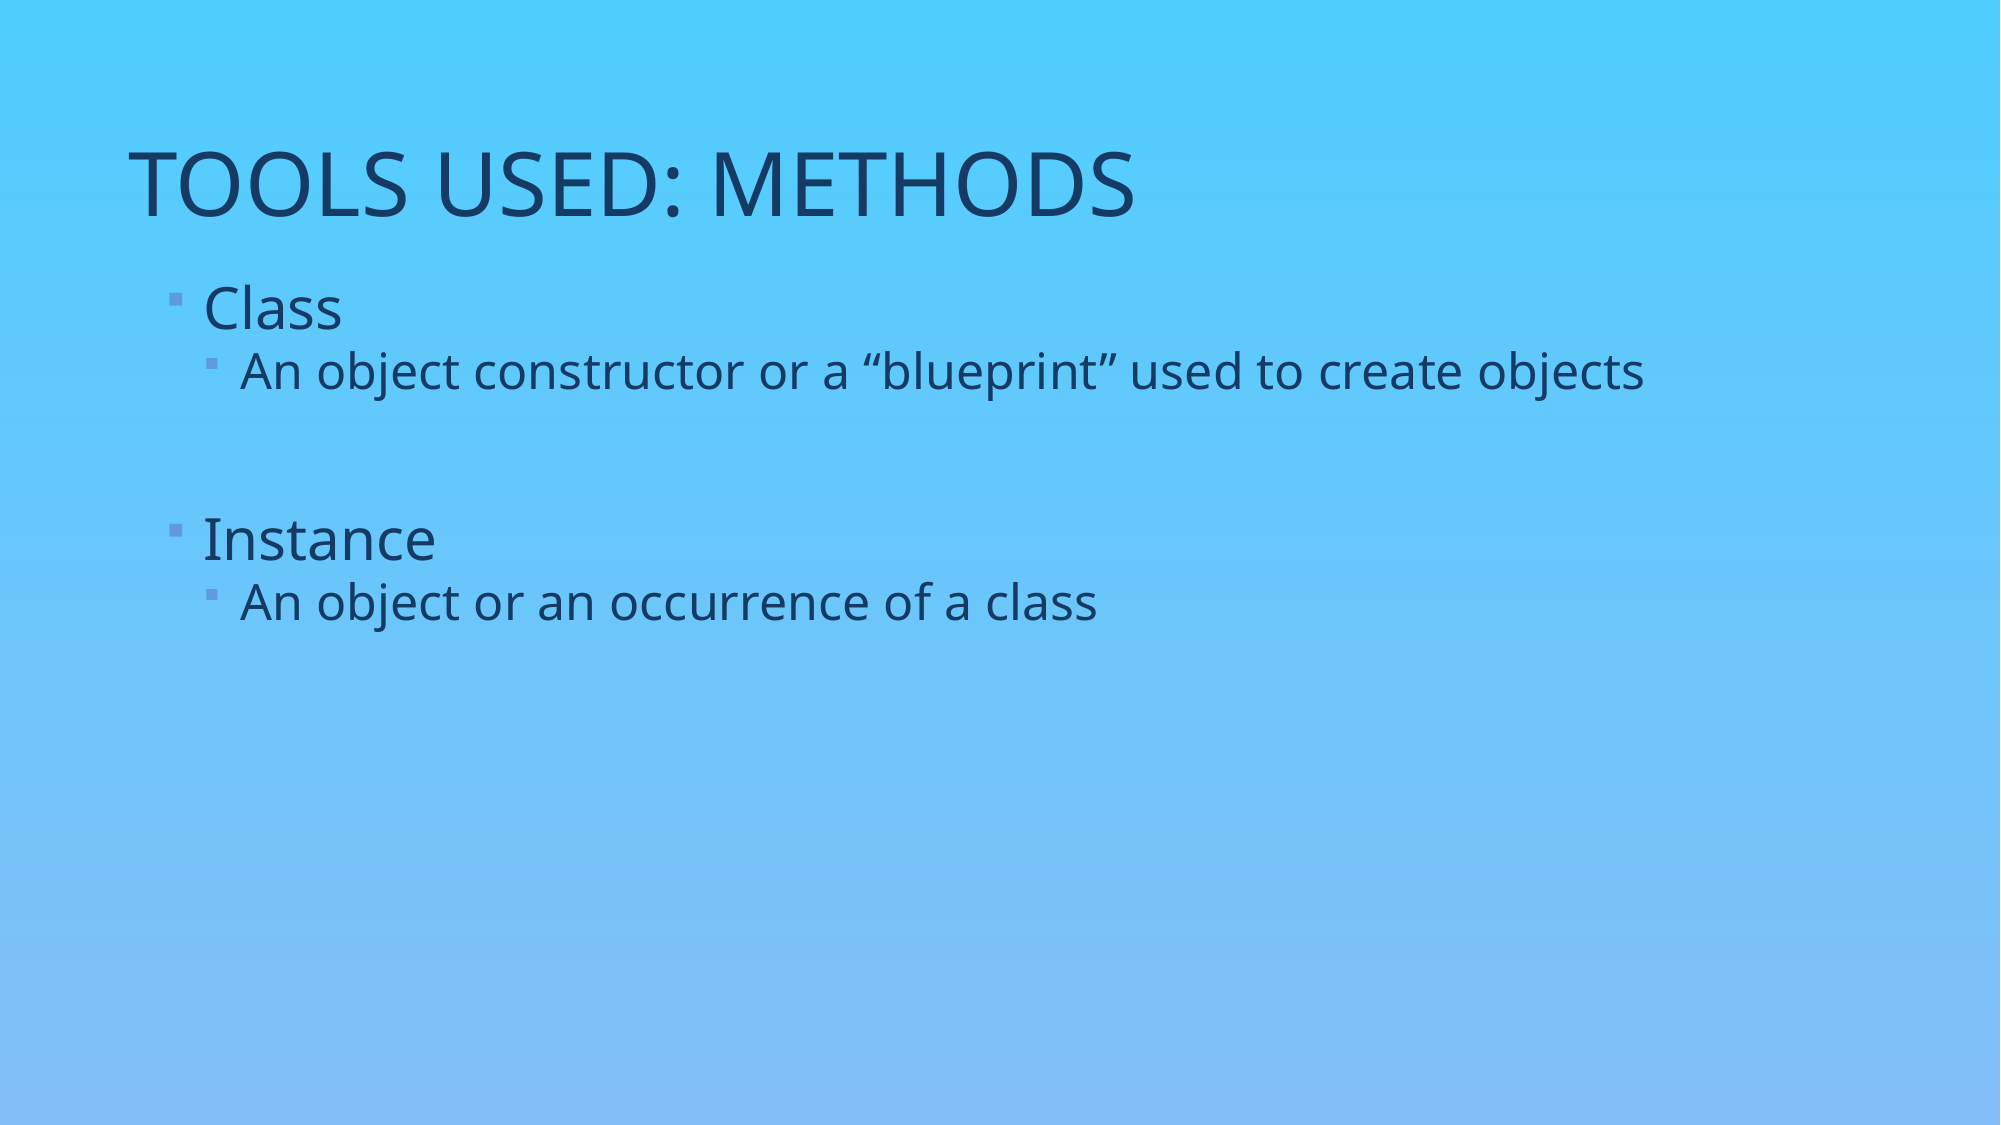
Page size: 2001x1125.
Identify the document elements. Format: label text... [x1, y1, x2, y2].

list Class An object constructor or a “blueprint” used to create objects Instance An object or an occurrence of a class [113, 277, 1808, 969]
title TOOLS USED: METHODS [113, 119, 1808, 242]
